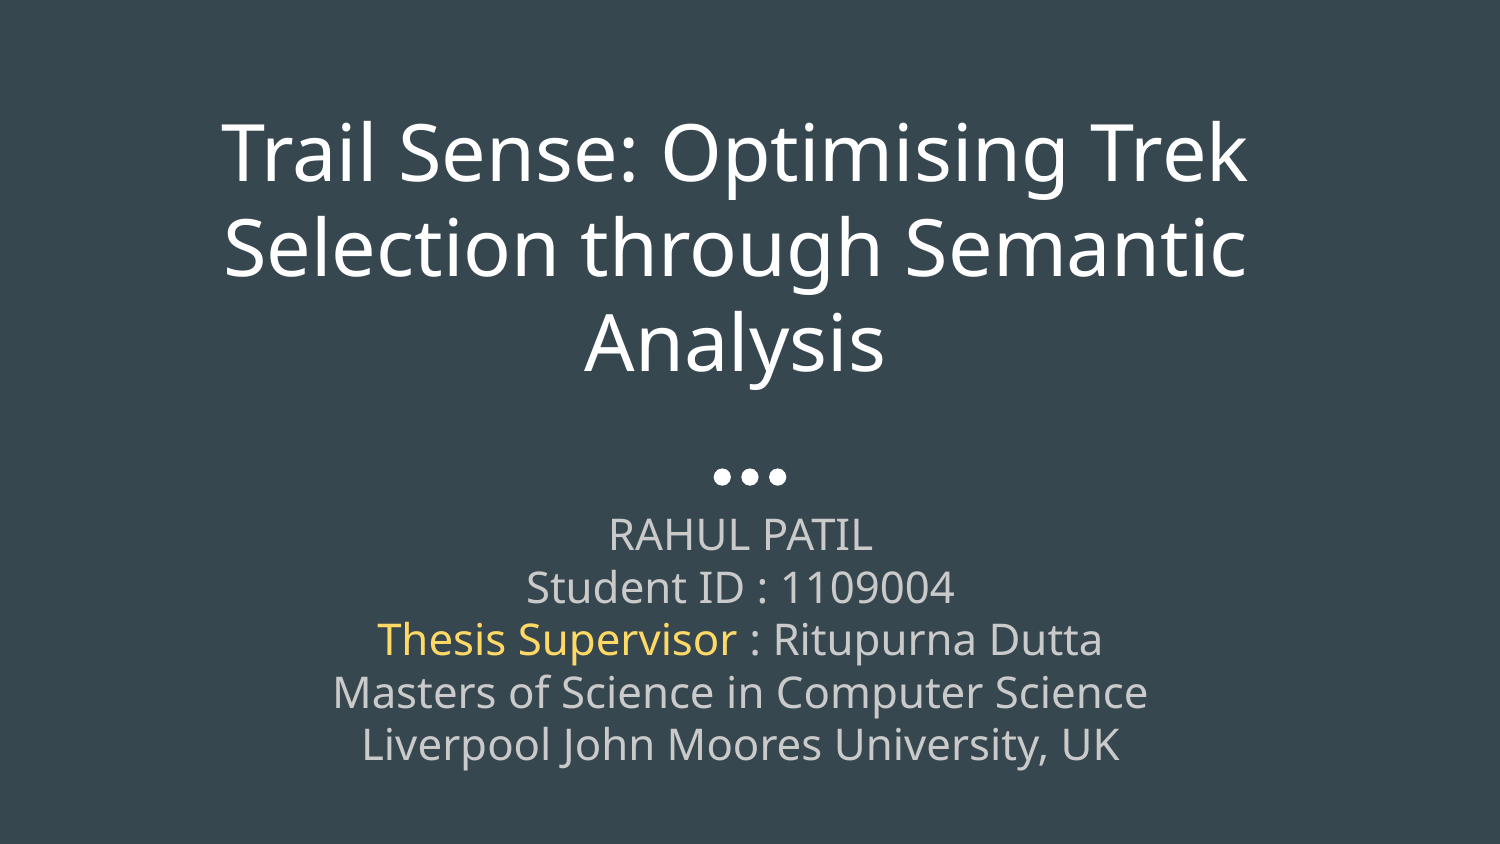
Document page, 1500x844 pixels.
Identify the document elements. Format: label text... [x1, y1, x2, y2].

subtitle RAHUL PATIL Student ID : 1109004 Thesis Supervisor : Ritupurna Dutta Masters of Science in Computer Science Liverpool John Moores University, UK [100, 491, 1381, 795]
title Trail Sense: Optimising Trek Selection through Semantic Analysis [95, 160, 1376, 450]
